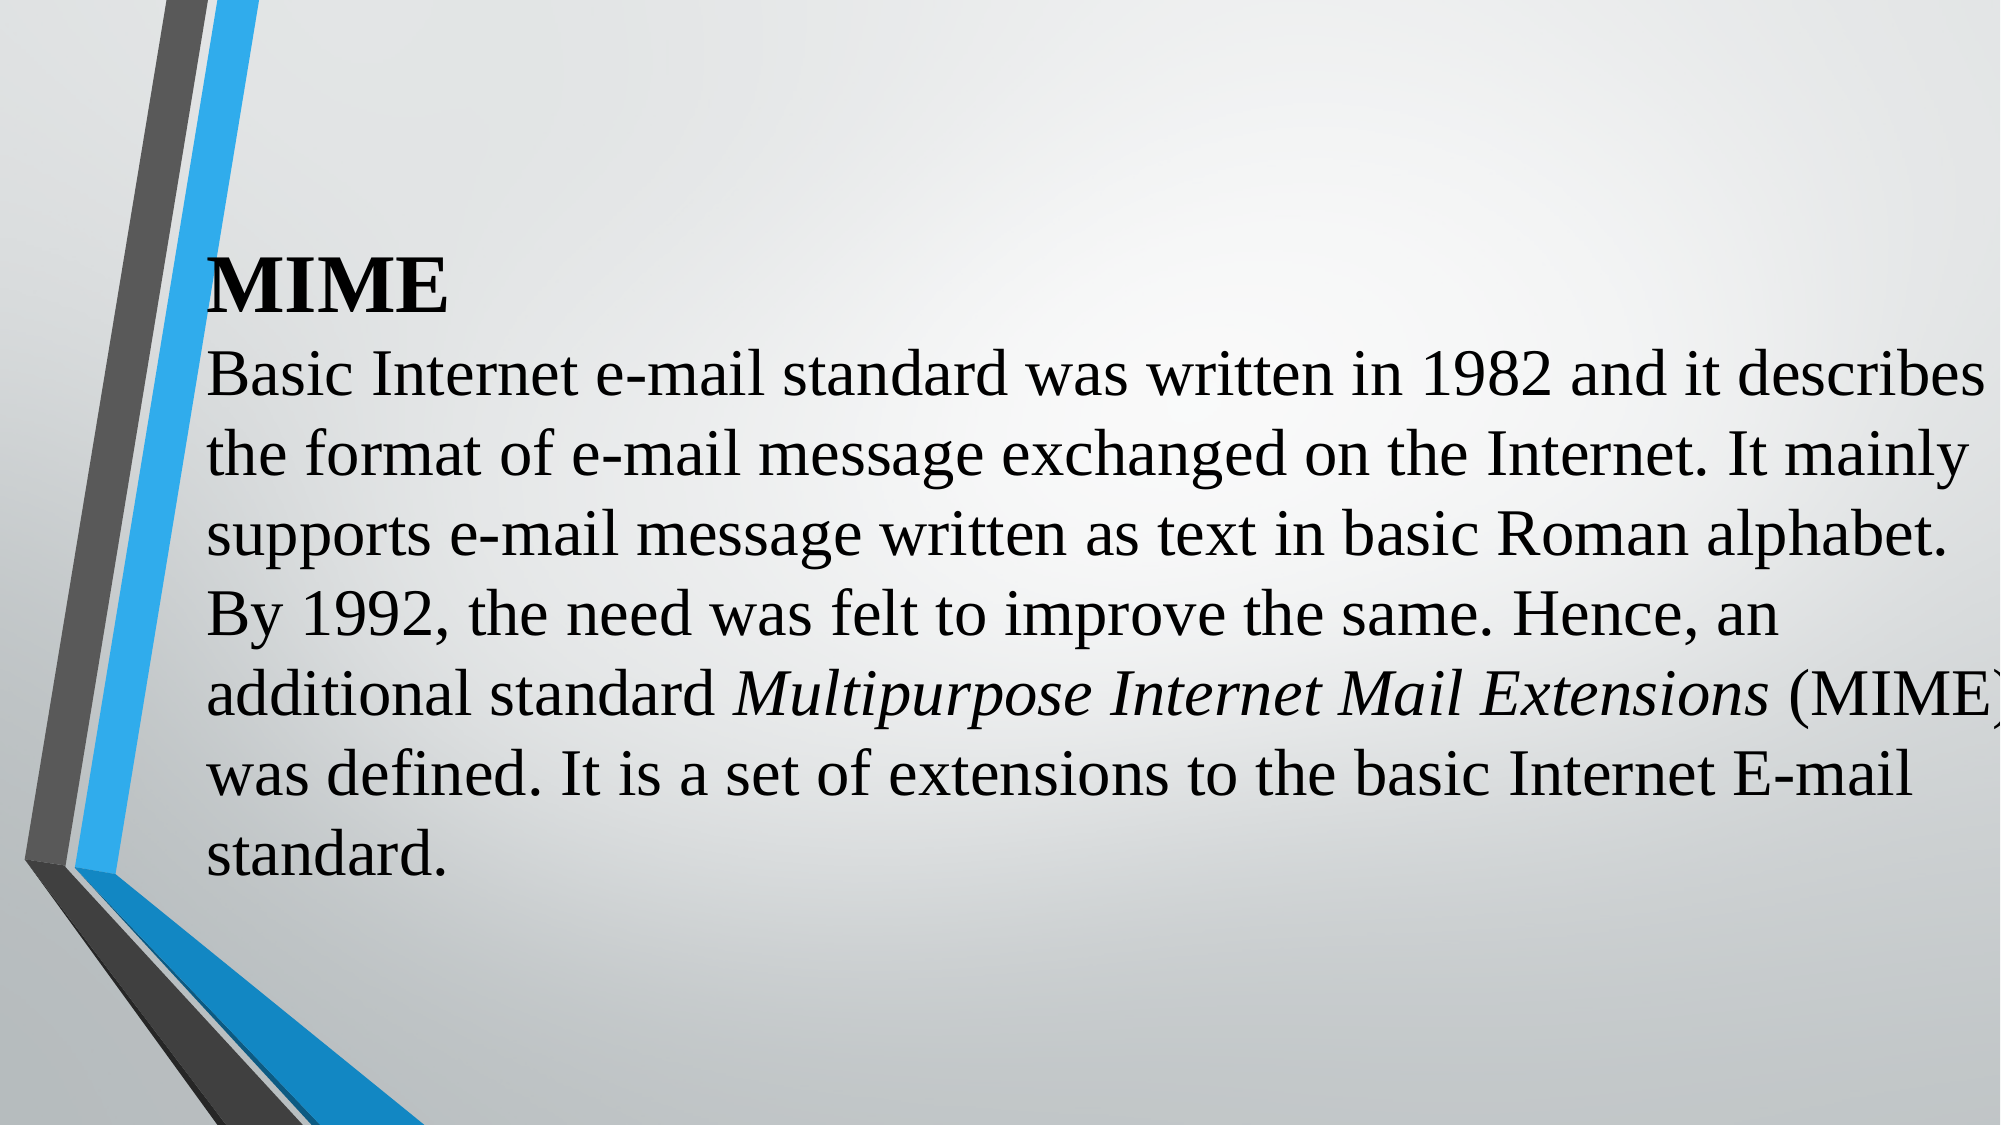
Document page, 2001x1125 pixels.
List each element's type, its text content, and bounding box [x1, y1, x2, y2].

text_box MIME Basic Internet e-mail standard was written in 1982 and it describes the format of e-mail message exchanged on the Internet. It mainly supports e-mail message written as text in basic Roman alphabet. By 1992, the need was felt to improve the same. Hence, an additional standard Multipurpose Internet Mail Extensions (MIME) was defined. It is a set of extensions to the basic Internet E-mail standard. [191, 221, 2000, 897]
